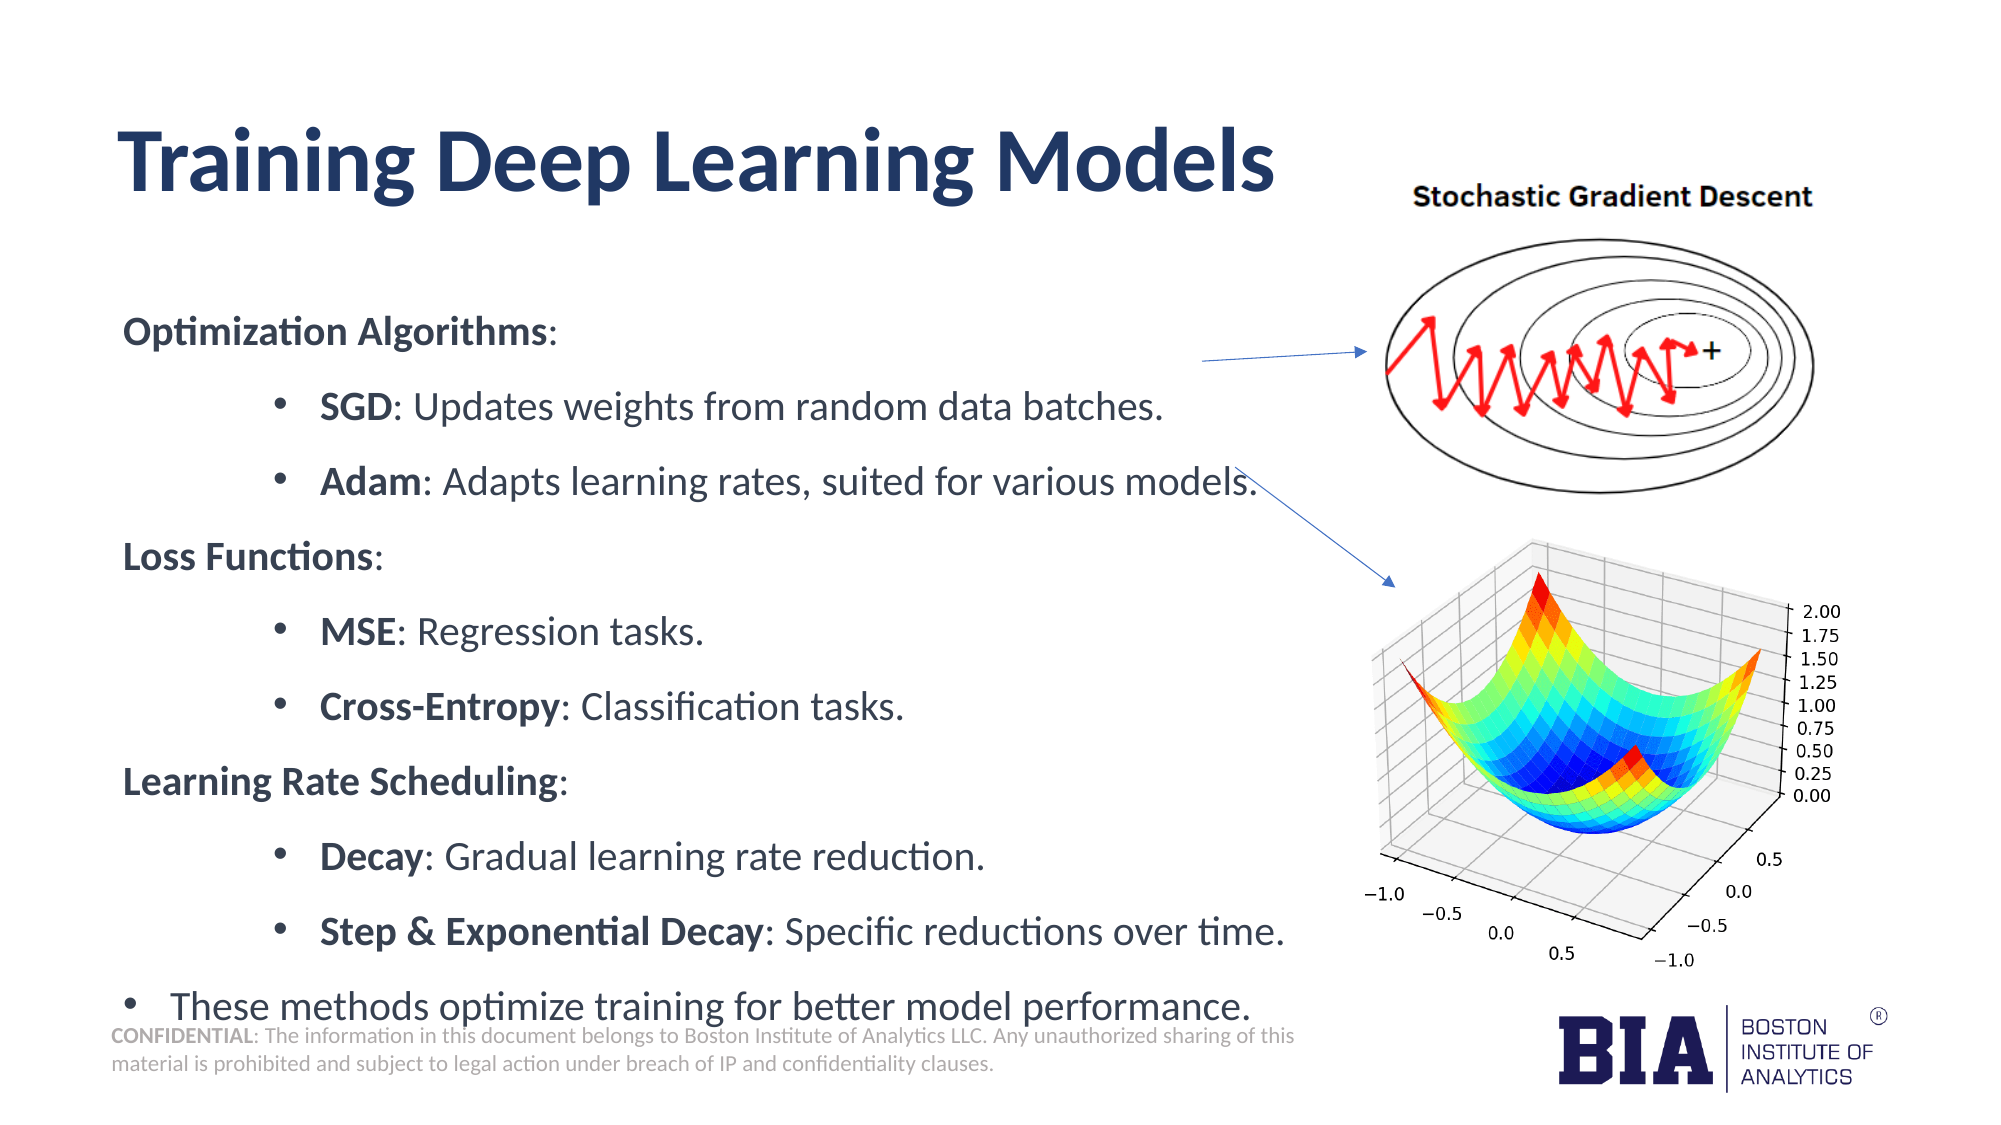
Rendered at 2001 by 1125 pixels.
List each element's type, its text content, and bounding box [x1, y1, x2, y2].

picture [1352, 521, 1853, 993]
picture [1352, 166, 1855, 503]
picture [1557, 1003, 1889, 1094]
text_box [1235, 467, 1396, 588]
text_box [1201, 351, 1368, 362]
text_box Optimization Algorithms: SGD: Updates weights from random data batches. Adam: Adapts learning rates, suited for various models. Loss Functions: MSE: Regression tasks. Cross-Entropy: Classification tasks. Learning Rate Scheduling: Decay: Gradual learning rate reduction. Step & Exponential Decay: Specific reductions over time. These methods optimize training for better model performance. [108, 270, 1458, 1036]
text_box Training Deep Learning Models [115, 110, 1451, 212]
